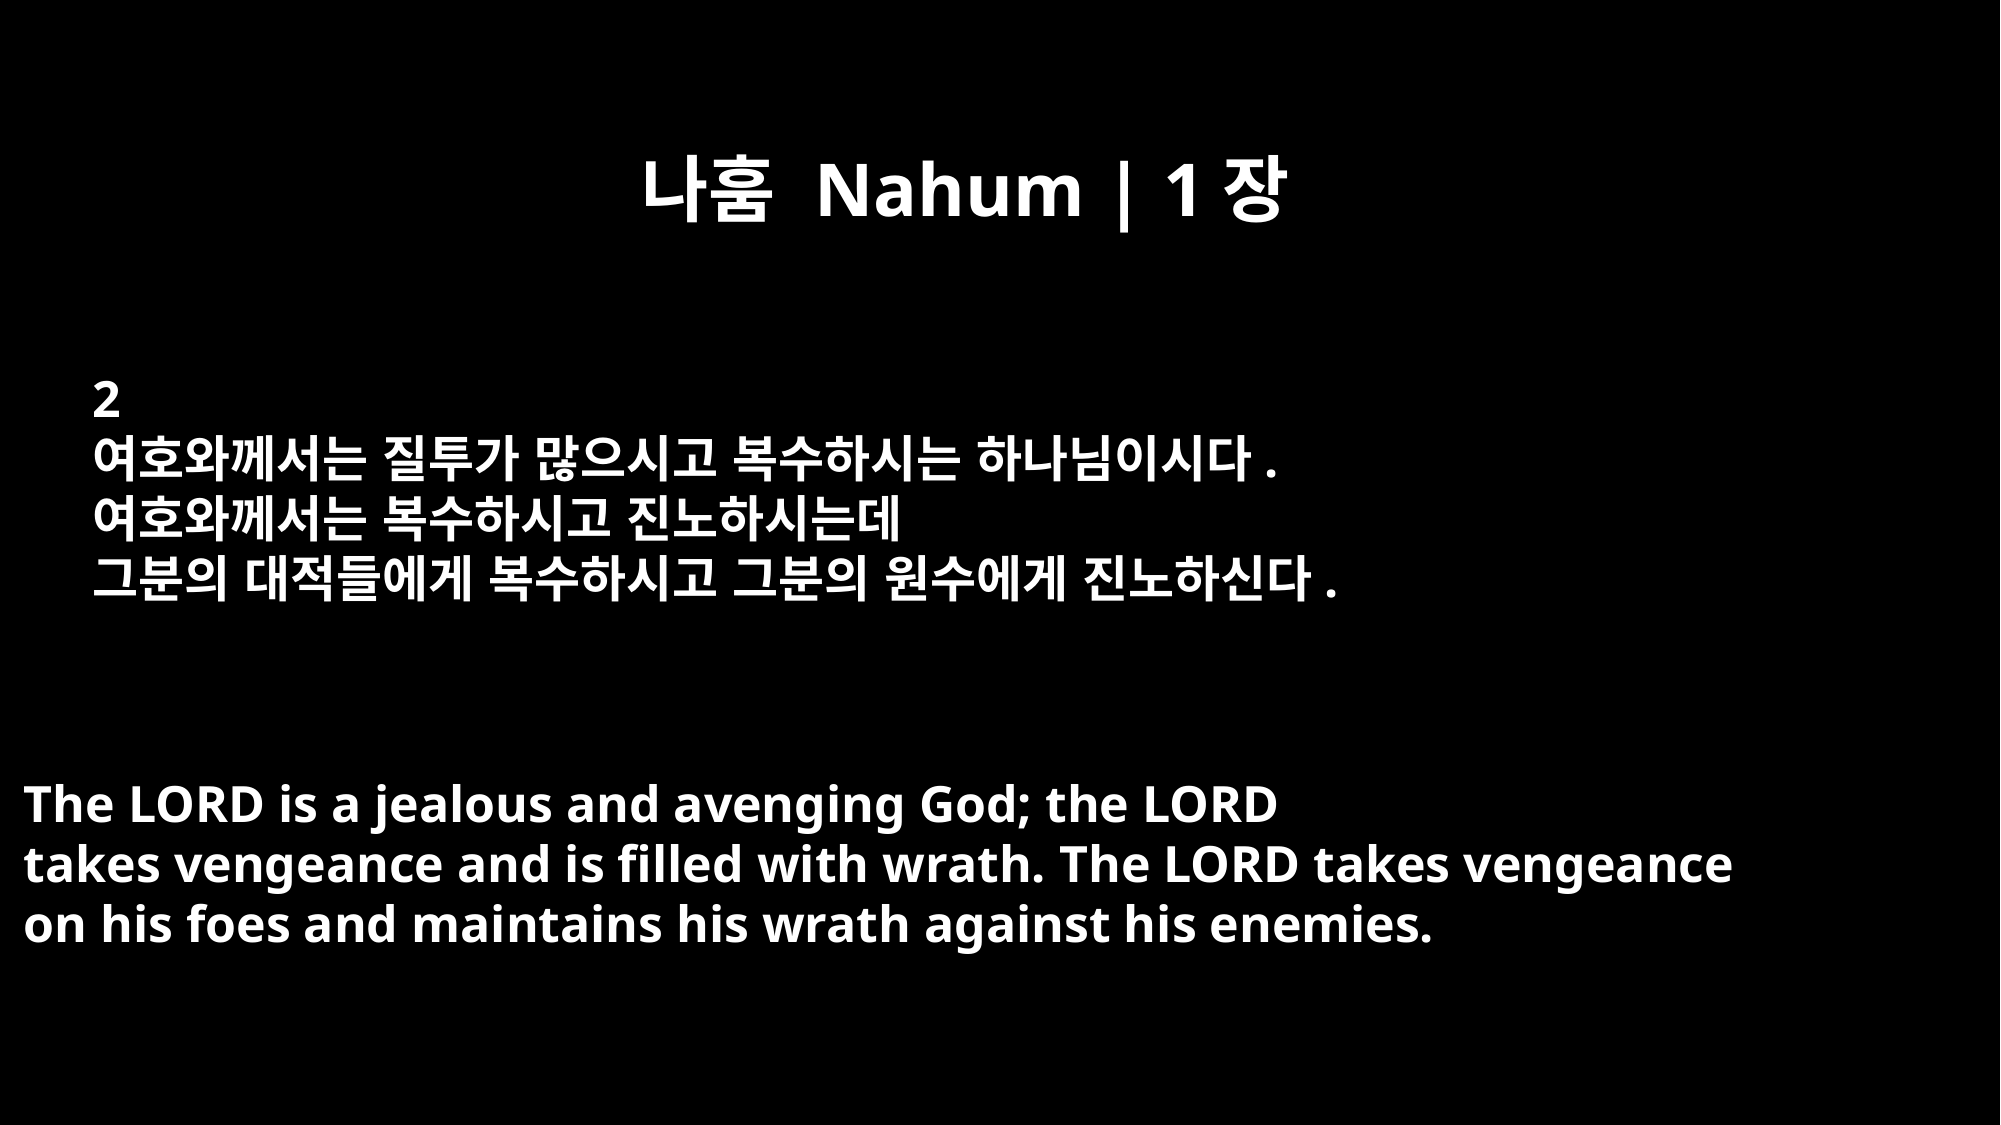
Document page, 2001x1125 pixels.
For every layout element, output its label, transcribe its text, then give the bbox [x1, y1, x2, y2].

text_box The LORD is a jealous and avenging God; the LORD takes vengeance and is filled with wrath. The LORD takes vengeance on his foes and maintains his wrath against his enemies. [9, 764, 1749, 960]
text_box 나훔 Nahum | 1장 [626, 136, 1305, 239]
text_box 2 여호와께서는 질투가 많으시고 복수하시는 하나님이시다. 여호와께서는 복수하시고 진노하시는데 그분의 대적들에게 복수하시고 그분의 원수에게 진노하신다. [77, 359, 1354, 615]
